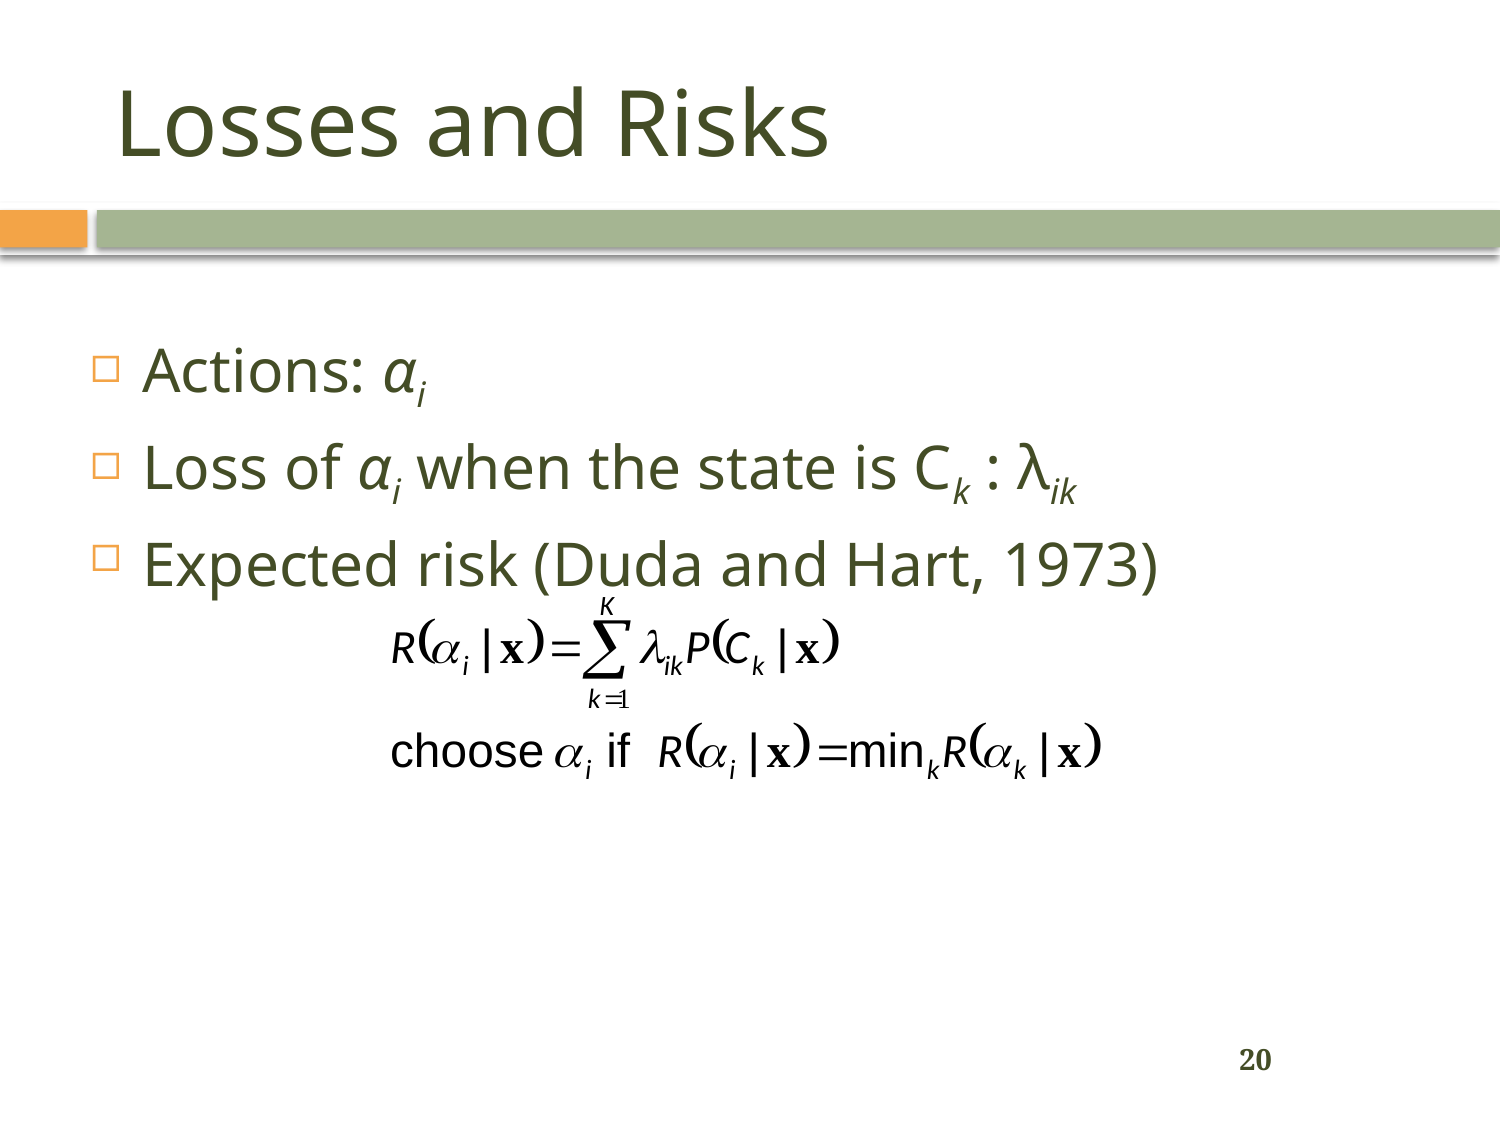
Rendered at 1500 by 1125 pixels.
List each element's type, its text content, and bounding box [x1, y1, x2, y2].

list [384, 583, 1104, 791]
title Losses and Risks [100, 42, 1425, 197]
list Actions: αi Loss of αi when the state is Ck : λik Expected risk (Duda and Hart, 1973) [75, 324, 1341, 917]
slide_number 20 [1080, 1023, 1431, 1099]
